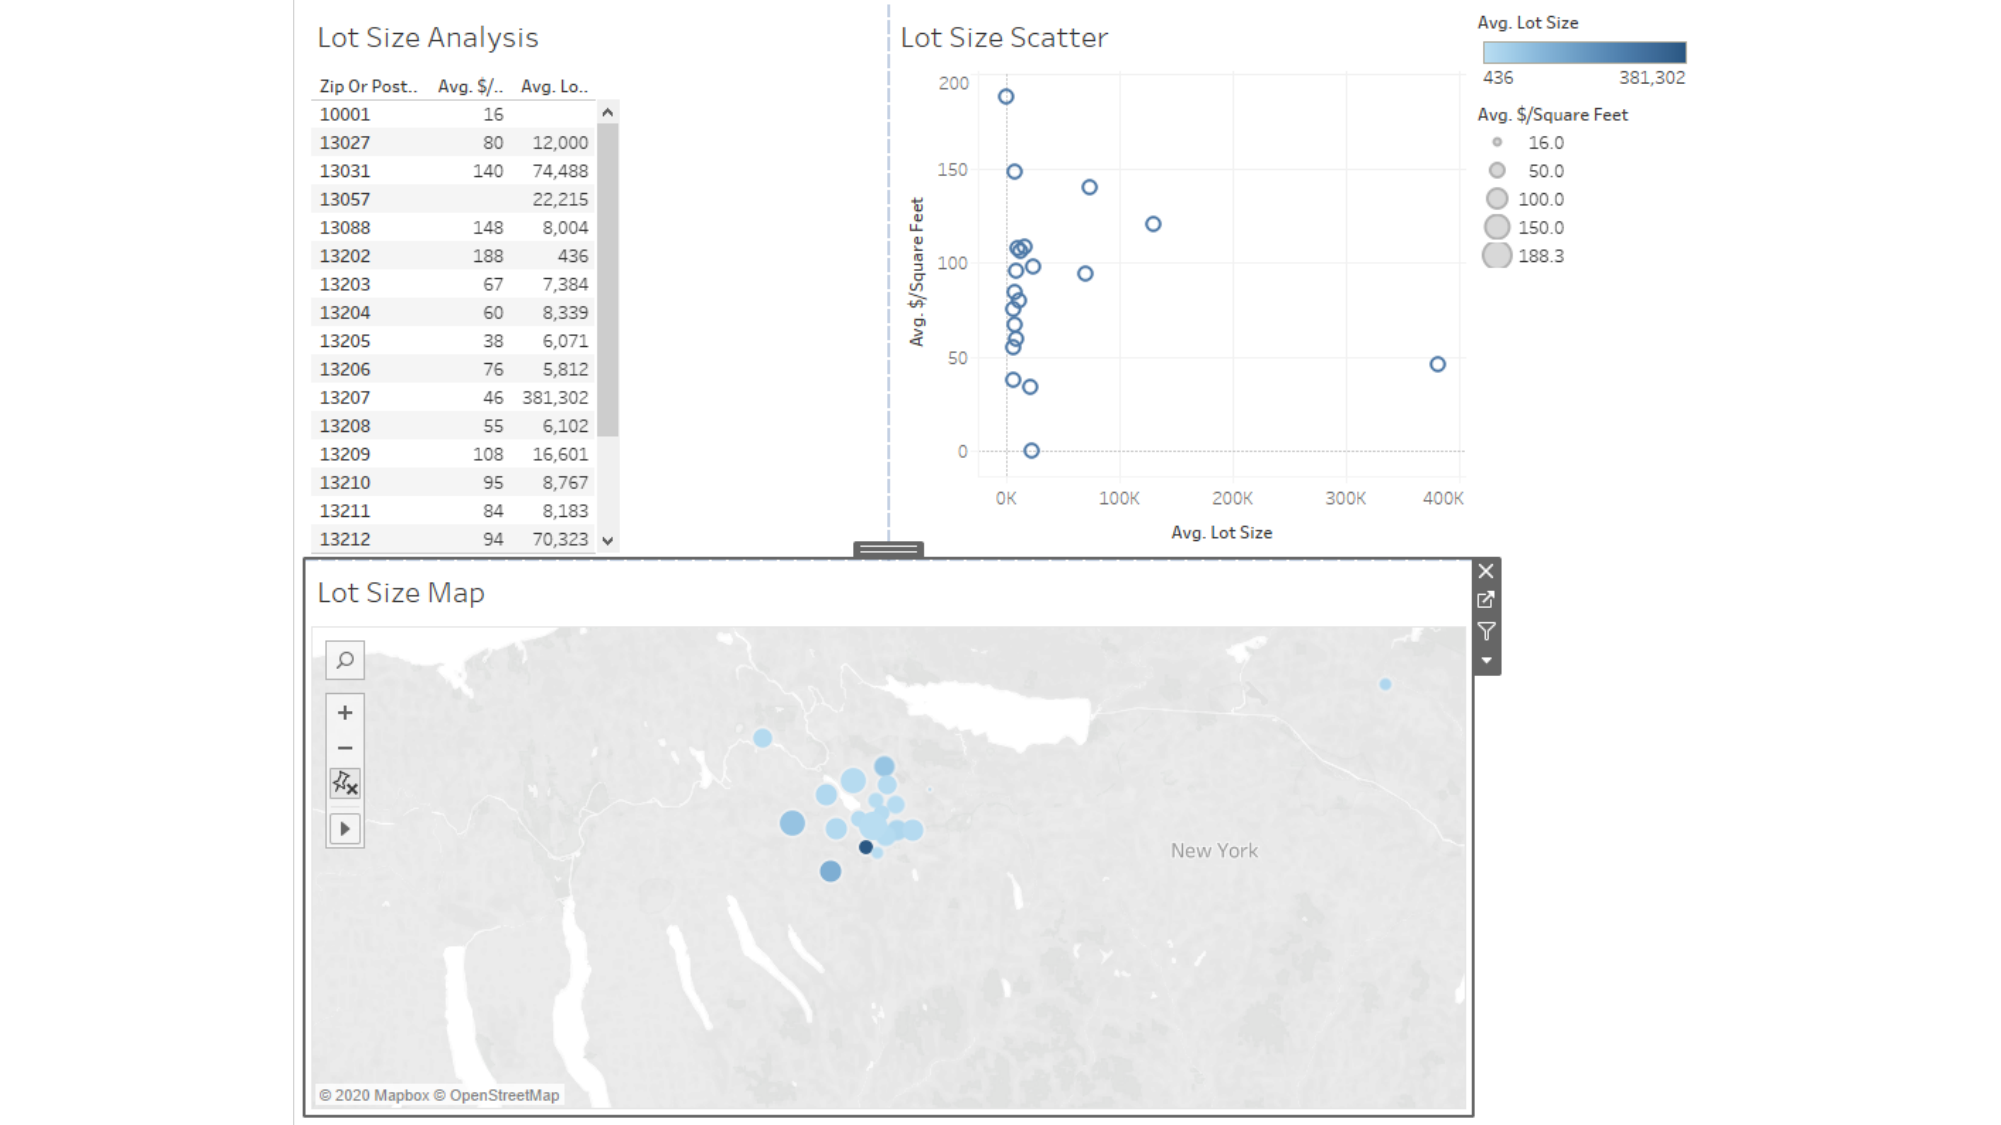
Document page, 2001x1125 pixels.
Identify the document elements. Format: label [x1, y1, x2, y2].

picture [293, 0, 1707, 1125]
